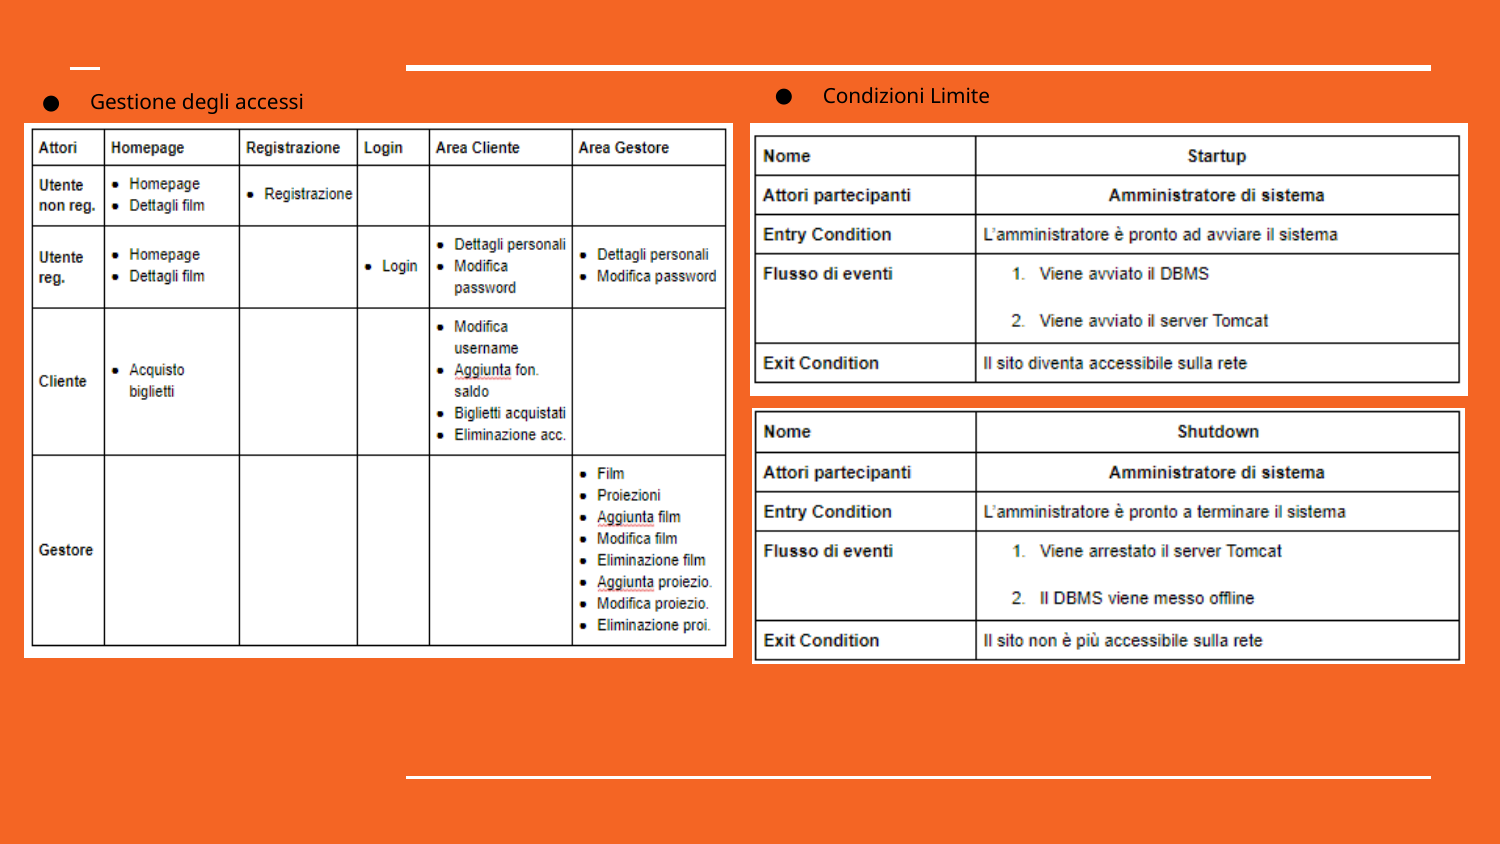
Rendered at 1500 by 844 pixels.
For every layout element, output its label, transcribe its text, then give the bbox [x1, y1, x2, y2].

text_box Gestione degli accessi [0, 73, 483, 131]
picture [749, 123, 1468, 396]
picture [24, 123, 734, 658]
text_box Condizioni Limite [732, 67, 1216, 124]
picture [752, 408, 1466, 664]
